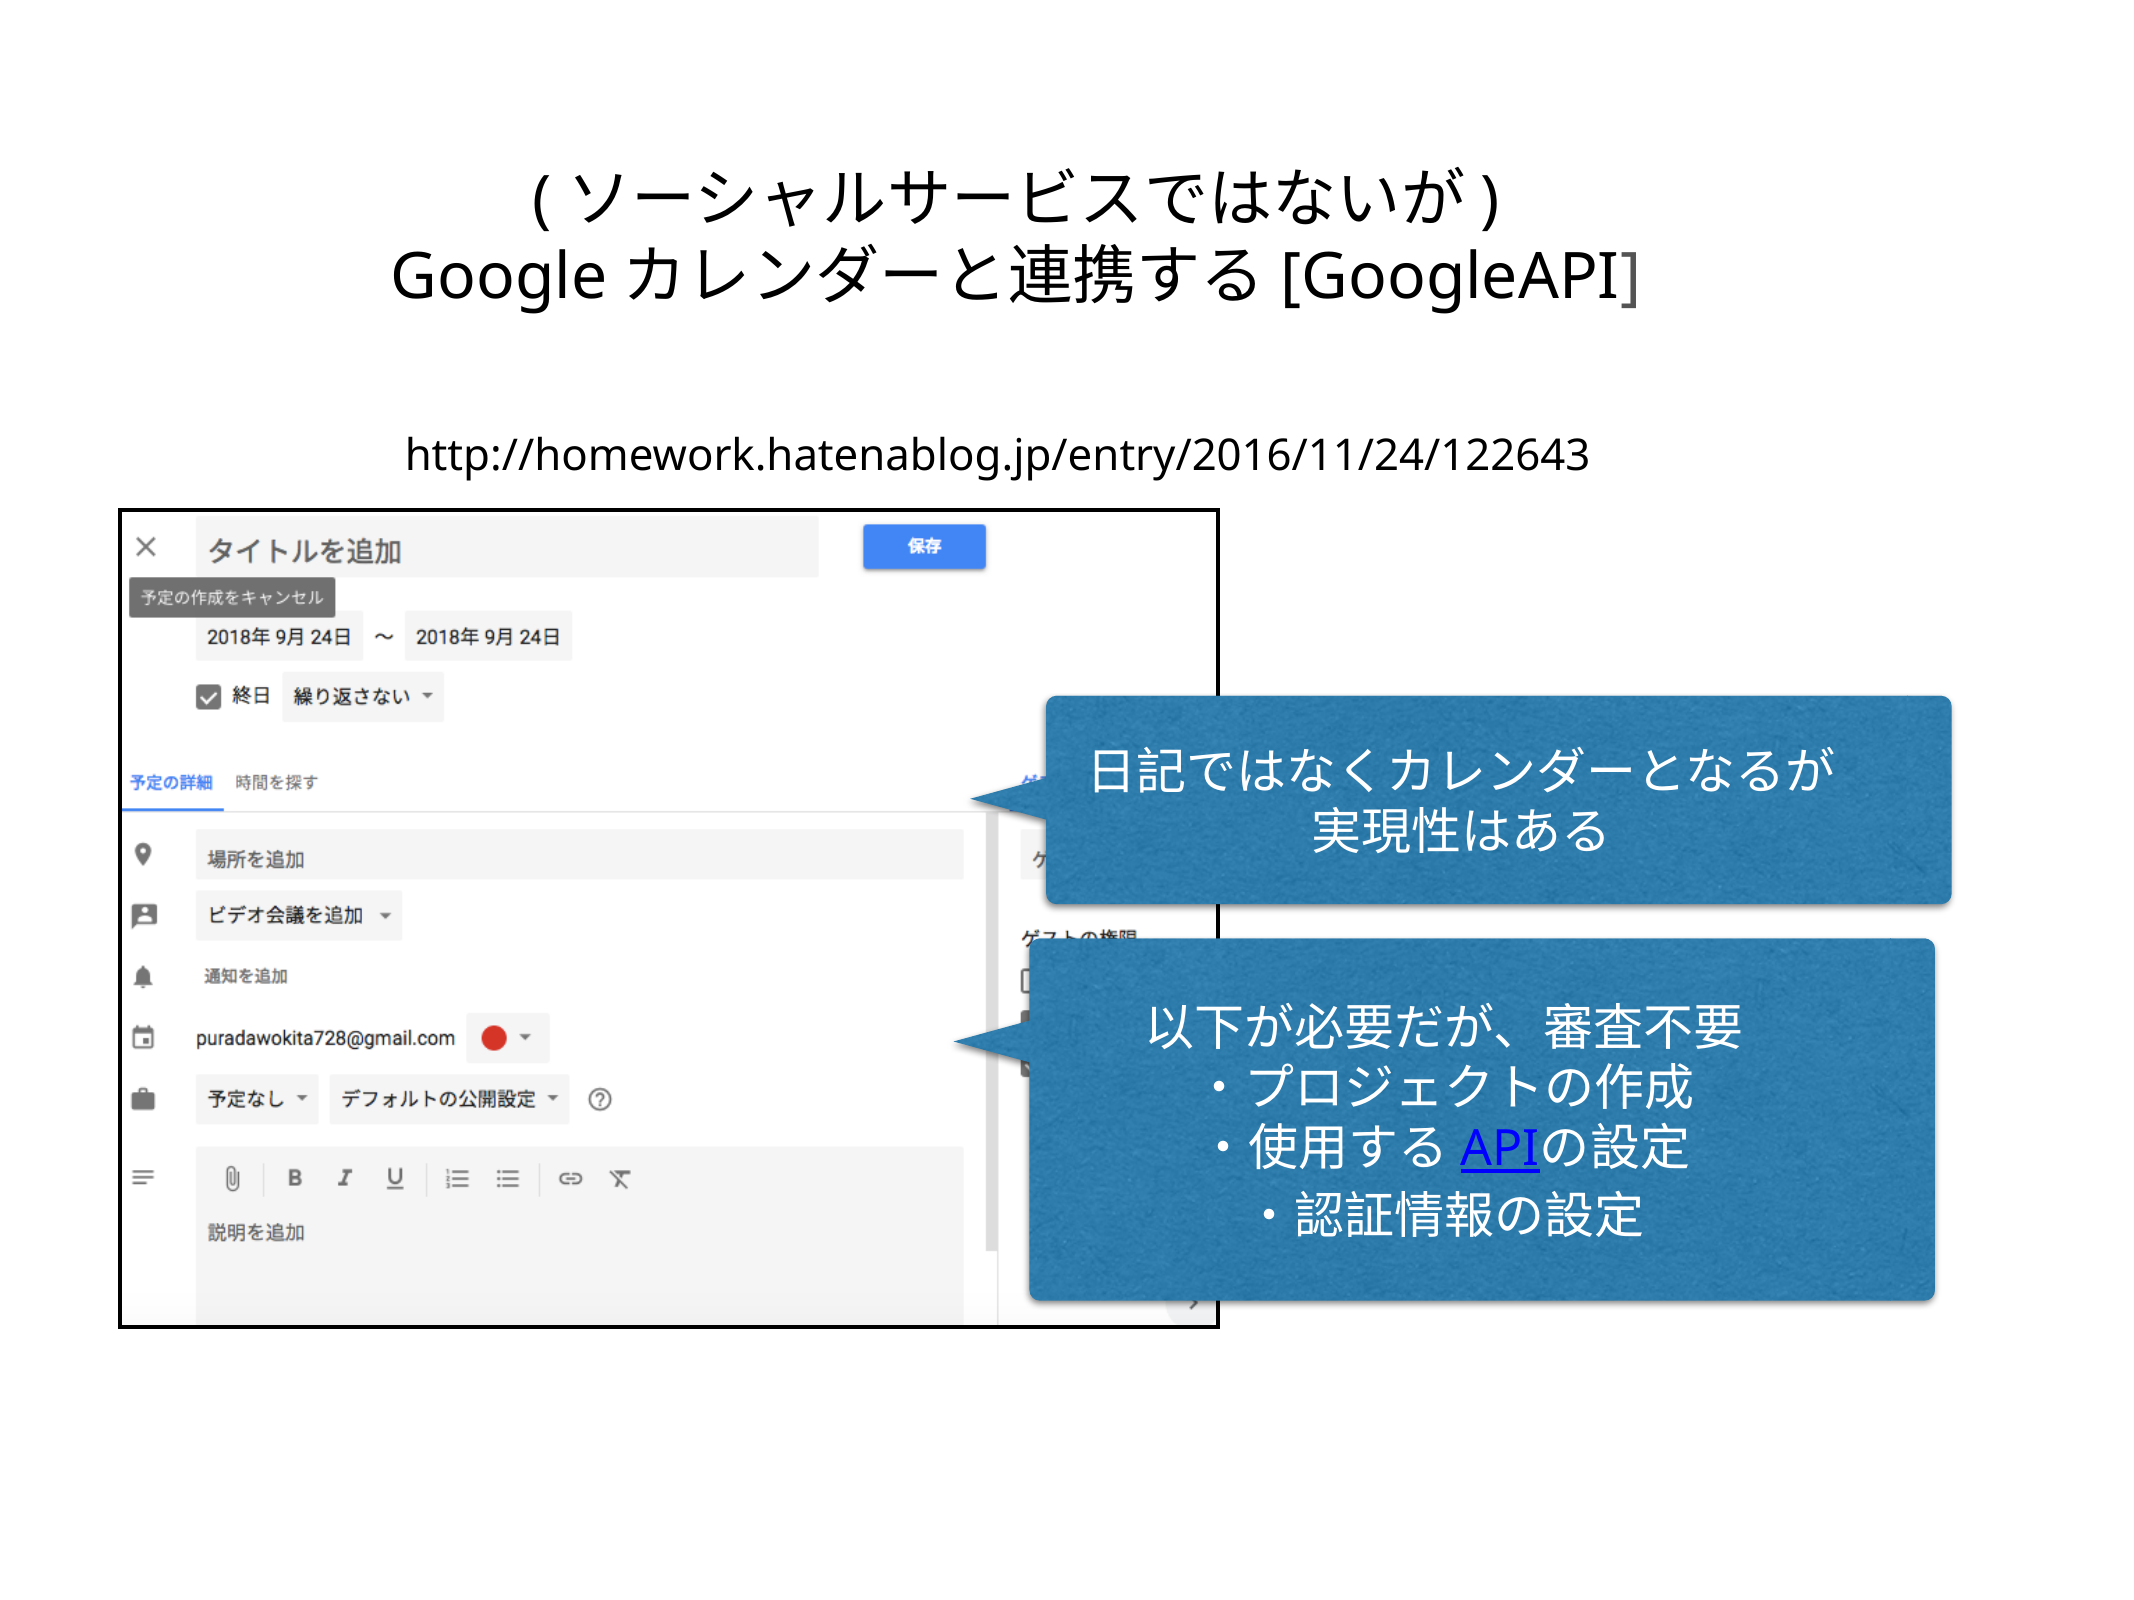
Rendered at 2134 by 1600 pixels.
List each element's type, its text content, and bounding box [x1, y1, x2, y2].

picture [121, 512, 1216, 1326]
text_box 日記ではなくカレンダーとなるが 実現性はある [1225, 695, 1952, 905]
text_box 以下が必要だが、審査不要 ・プロジェクトの作成 ・使用するAPIの設定 ・認証情報の設定 [1225, 938, 1936, 1301]
text_box (ソーシャルサービスではないが) Googleカレンダーと連携する[GoogleAPI] [52, 57, 1981, 334]
text_box http://homework.hatenablog.jp/entry/2016/11/24/122643 [396, 417, 1600, 487]
